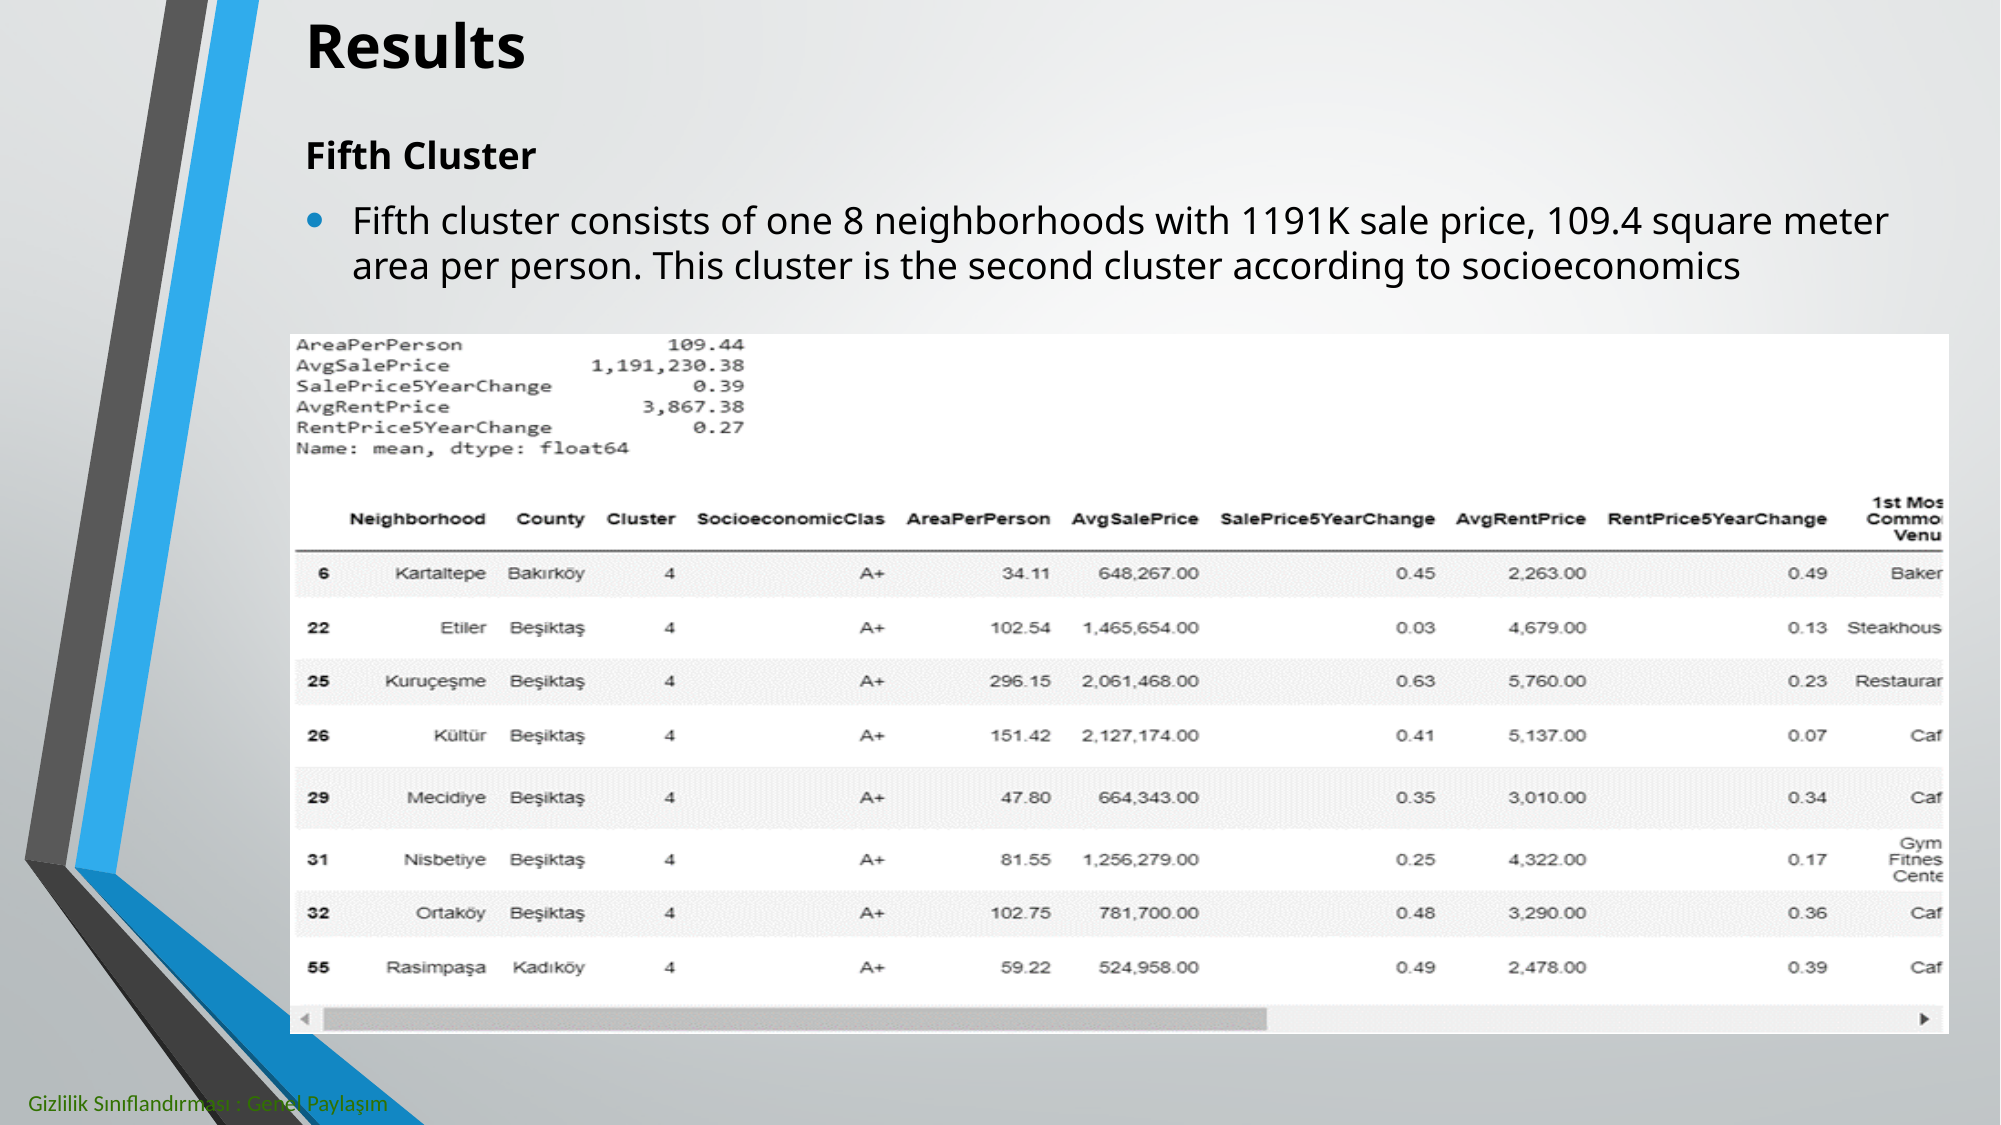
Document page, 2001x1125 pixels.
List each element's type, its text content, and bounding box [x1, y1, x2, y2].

title Results [290, 0, 1756, 88]
picture [289, 334, 1949, 1034]
list Fifth Cluster Fifth cluster consists of one 8 neighborhoods with 1191K sale price, 109.4 square meter area per person. This cluster is the second cluster according to socioeconomics [290, 124, 1949, 334]
